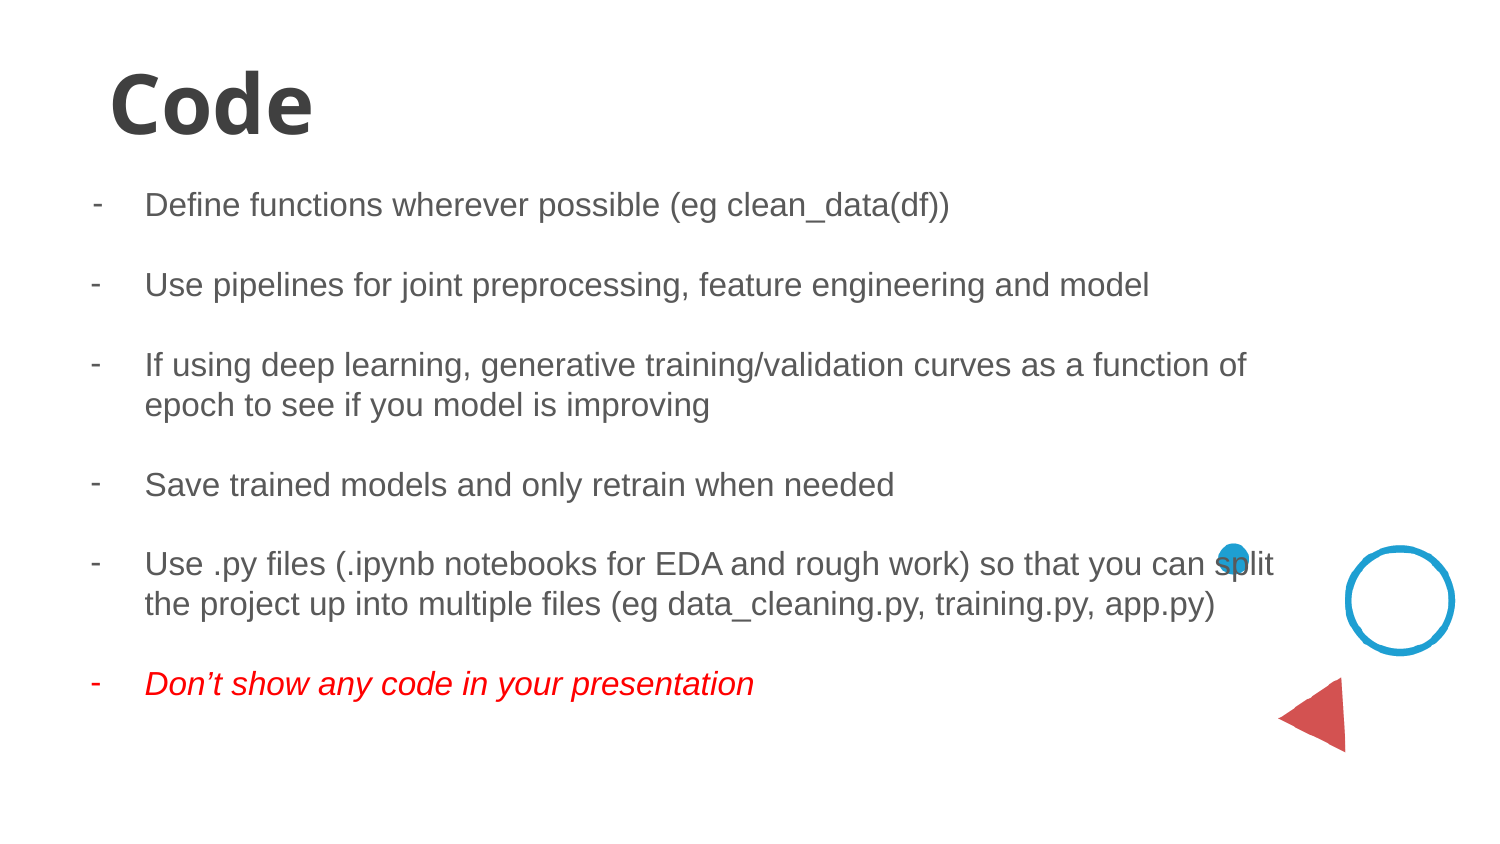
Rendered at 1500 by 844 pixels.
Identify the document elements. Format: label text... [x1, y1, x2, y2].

picture [1174, 481, 1500, 808]
list Define functions wherever possible (eg clean_data(df)) Use pipelines for joint preprocessing, feature engineering and model If using deep learning, generative training/validation curves as a function of epoch to see if you model is improving Save trained models and only retrain when needed Use .py files (.ipynb notebooks for EDA and rough work) so that you can split the project up into multiple files (eg data_cleaning.py, training.py, app.py) Don’t show any code in your presentation [54, 168, 1322, 769]
text_box Code [93, 35, 1446, 188]
